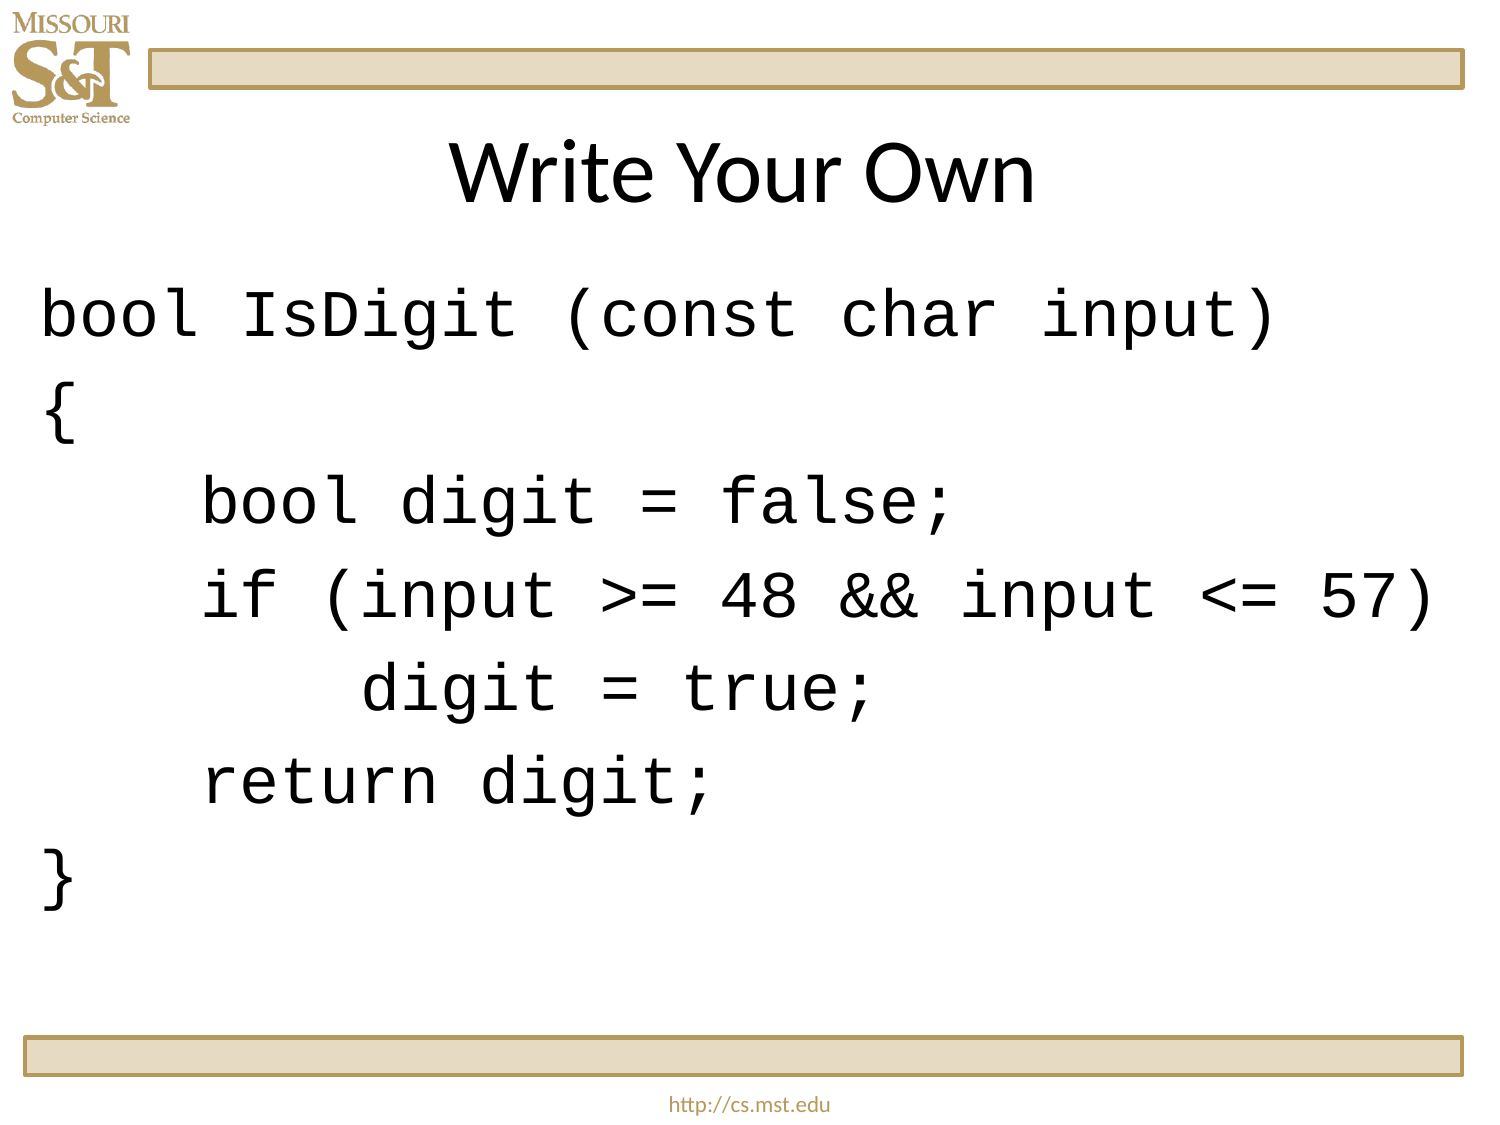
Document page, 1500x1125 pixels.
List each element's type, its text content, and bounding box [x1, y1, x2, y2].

title Write Your Own [24, 99, 1463, 233]
list bool IsDigit (const char input) { bool digit = false; if (input >= 48 && input <= 57) digit = true; return digit; } [24, 262, 1463, 1005]
picture [12, 12, 130, 126]
